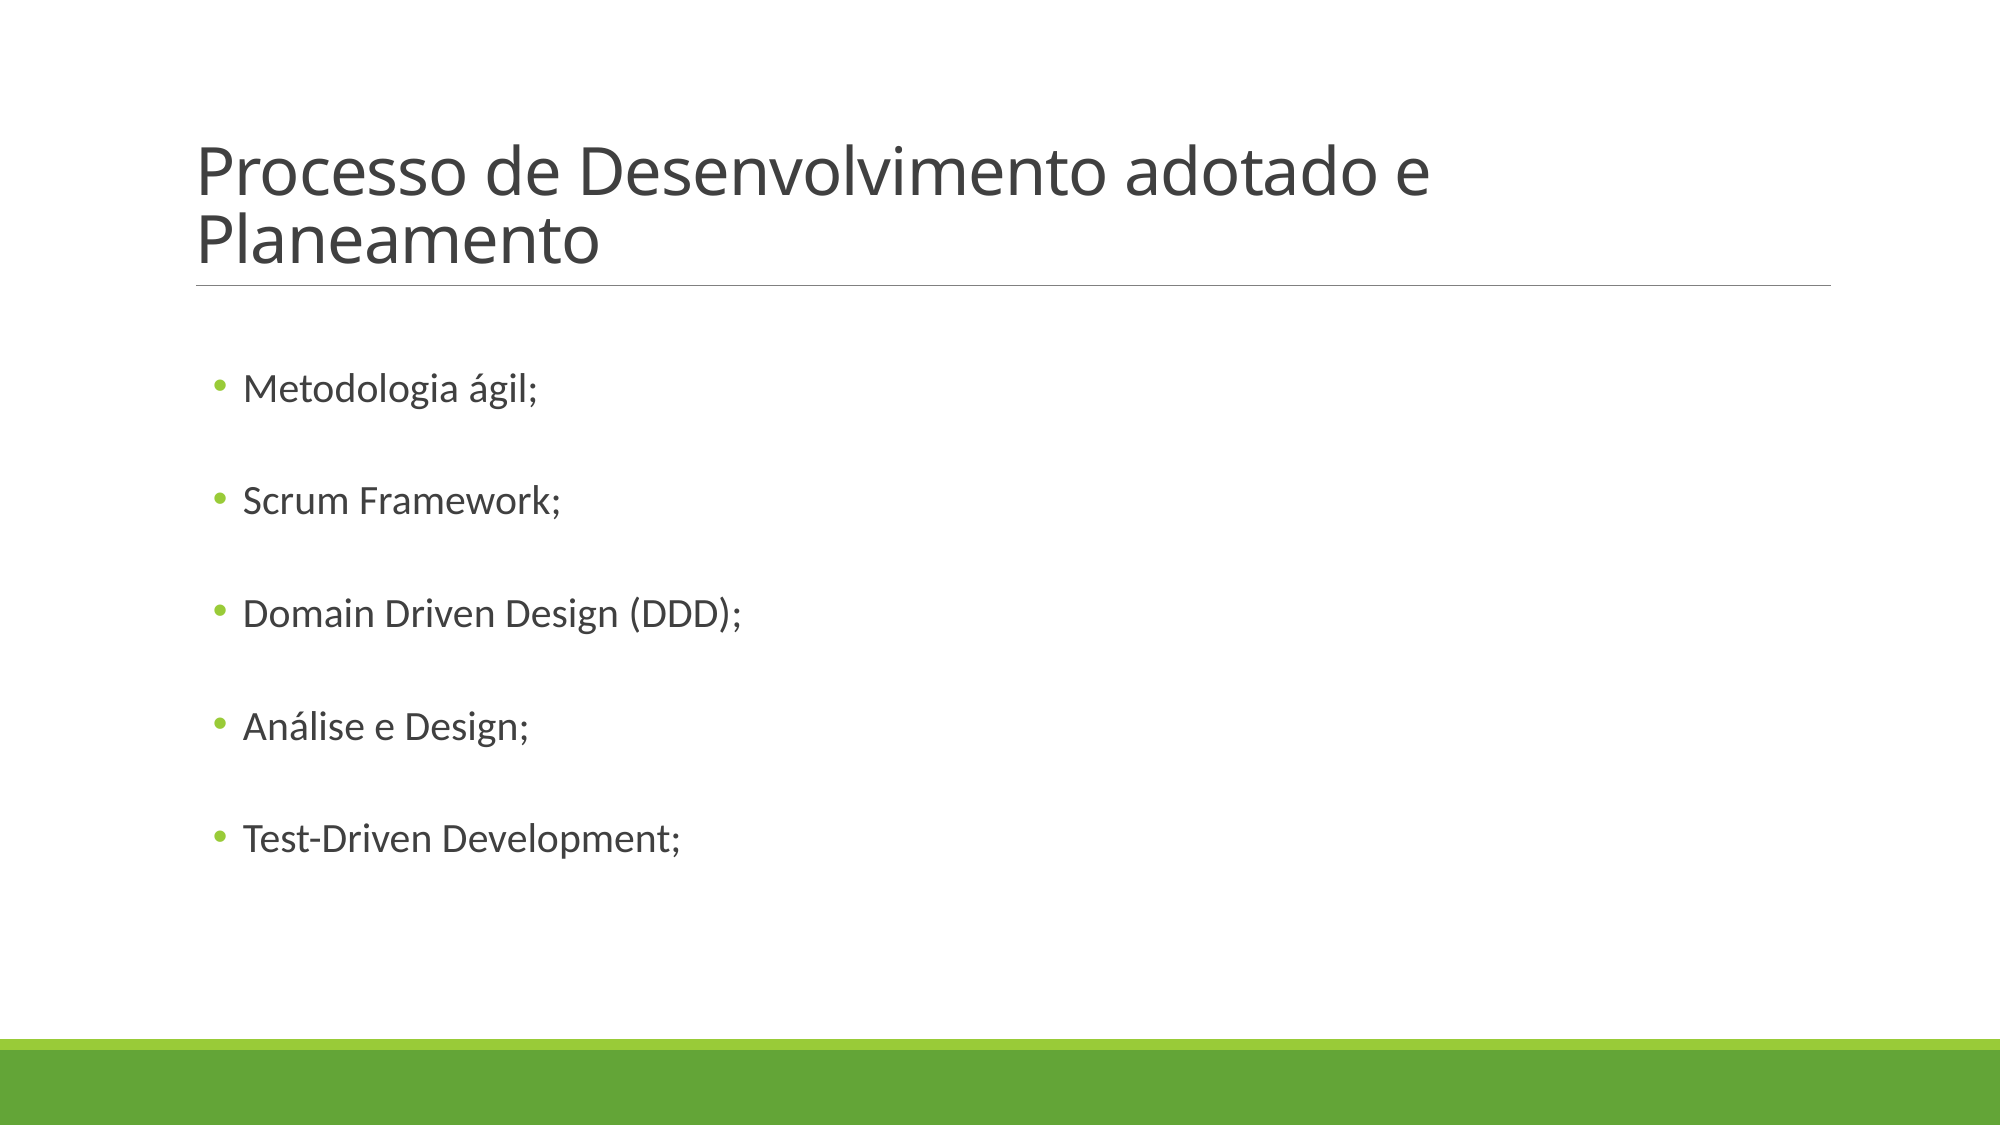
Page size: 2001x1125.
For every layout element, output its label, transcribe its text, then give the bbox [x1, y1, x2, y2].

list Metodologia ágil; Scrum Framework; Domain Driven Design (DDD); Análise e Design; Test-Driven Development; [180, 302, 1830, 963]
title Processo de Desenvolvimento adotado e Planeamento [180, 47, 1830, 285]
